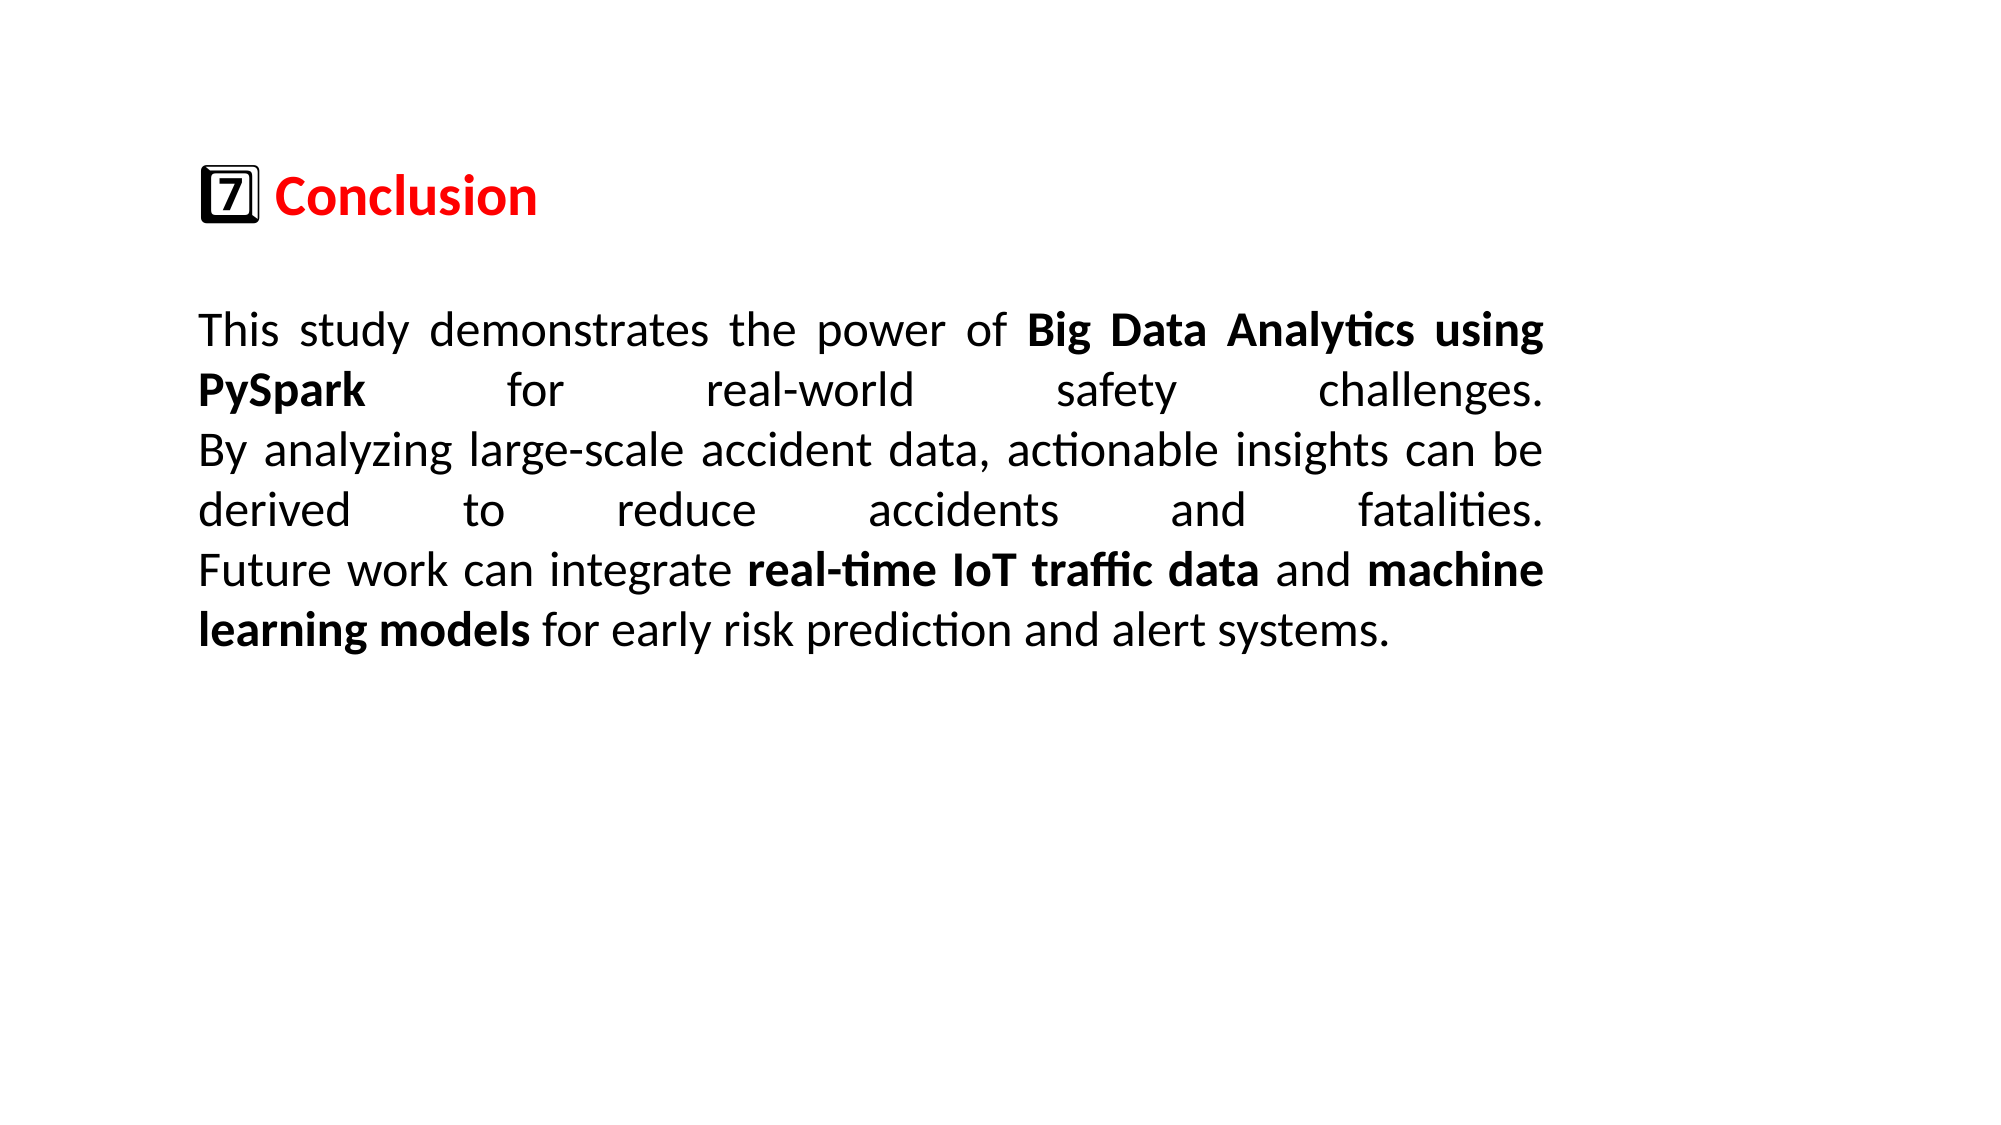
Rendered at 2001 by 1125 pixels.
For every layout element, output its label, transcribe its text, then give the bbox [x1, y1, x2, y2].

text_box 7️⃣ Conclusion This study demonstrates the power of Big Data Analytics using PySpark for real-world safety challenges. By analyzing large-scale accident data, actionable insights can be derived to reduce accidents and fatalities. Future work can integrate real-time IoT traffic data and machine learning models for early risk prediction and alert systems. [183, 149, 1559, 665]
